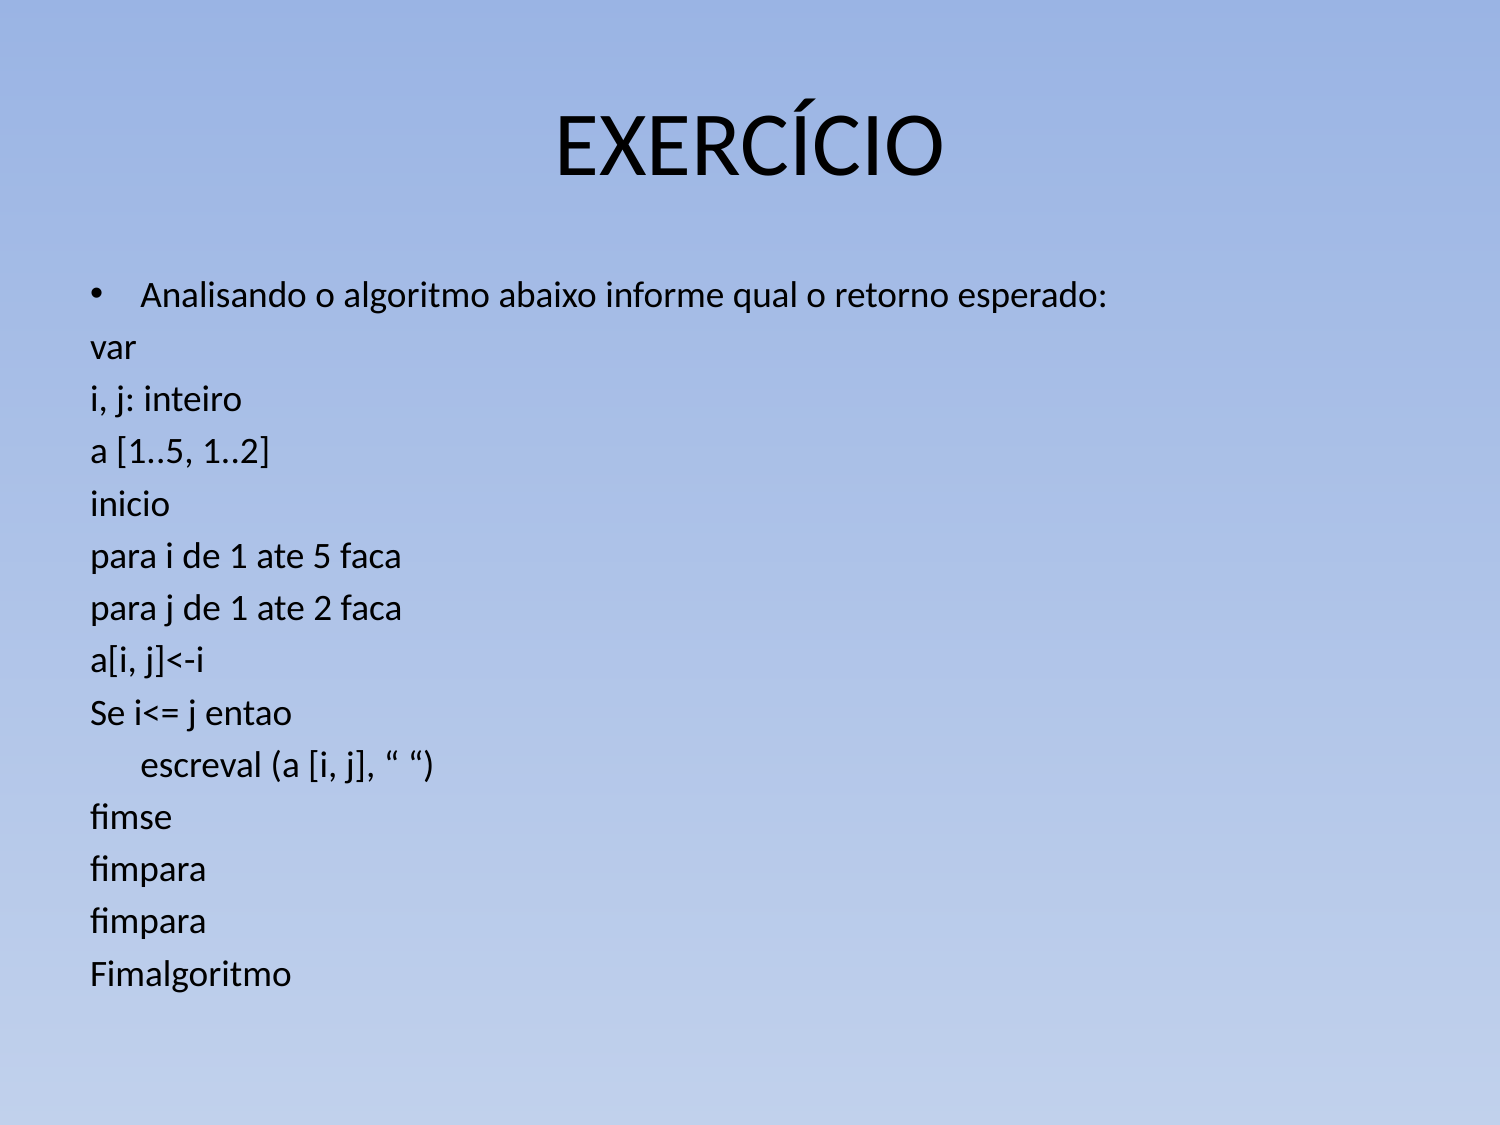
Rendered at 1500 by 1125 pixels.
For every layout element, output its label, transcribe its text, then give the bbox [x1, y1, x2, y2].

title EXERCÍCIO [75, 45, 1425, 233]
list Analisando o algoritmo abaixo informe qual o retorno esperado: var i, j: inteiro a [1..5, 1..2] inicio para i de 1 ate 5 faca para j de 1 ate 2 faca a[i, j]<-i Se i<= j entao escreval (a [i, j], “ “) fimse fimpara fimpara Fimalgoritmo [75, 262, 1425, 1005]
